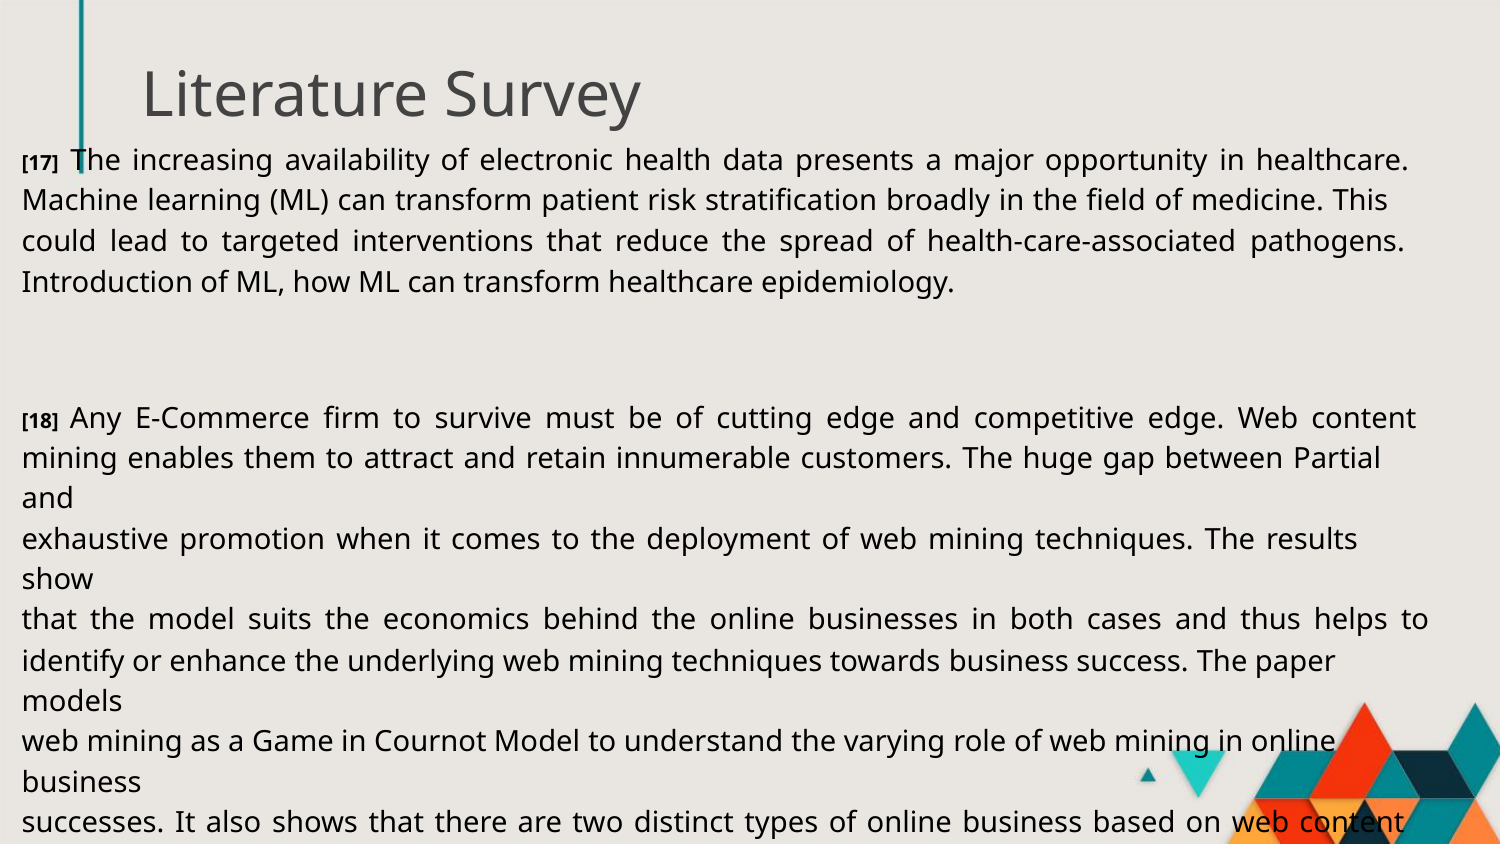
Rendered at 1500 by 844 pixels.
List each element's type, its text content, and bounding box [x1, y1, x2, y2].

text_box Literature Survey [17] The increasing availability of electronic health data presents a major opportunity in healthcare. Machine learning (ML) can transform patient risk stratification broadly in the field of medicine. This could lead to targeted interventions that reduce the spread of health-care-associated pathogens. Introduction of ML, how ML can transform healthcare epidemiology. [21, 53, 1435, 299]
text_box [0, 0, 1500, 844]
text_box [18] Any E-Commerce firm to survive must be of cutting edge and competitive edge. Web content mining enables them to attract and retain innumerable customers. The huge gap between Partial and exhaustive promotion when it comes to the deployment of web mining techniques. The results show that the model suits the economics behind the online businesses in both cases and thus helps to identify or enhance the underlying web mining techniques towards business success. The paper models web mining as a Game in Cournot Model to understand the varying role of web mining in online business successes. It also shows that there are two distinct types of online business based on web content promoted towards buy. Web usage mining and web content mining have been used. [21, 393, 1435, 844]
